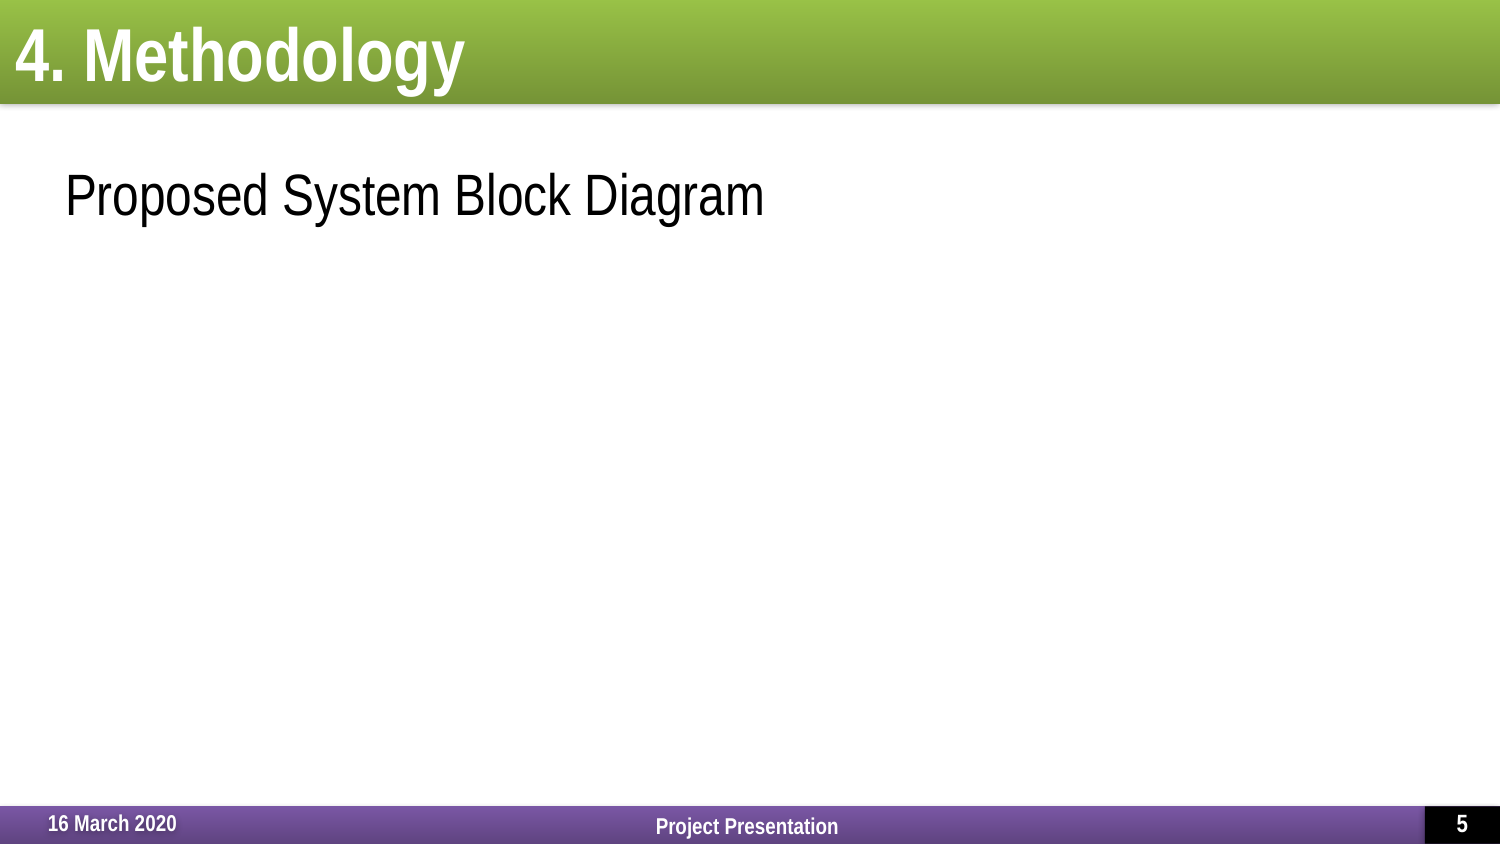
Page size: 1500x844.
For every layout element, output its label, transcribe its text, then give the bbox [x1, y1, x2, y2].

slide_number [0, 806, 225, 844]
text_box Proposed System Block Diagram [50, 149, 1363, 268]
text_box 5 [1424, 806, 1500, 844]
title 4. Methodology [0, 0, 1500, 104]
text_box Project Presentation [227, 806, 1423, 844]
